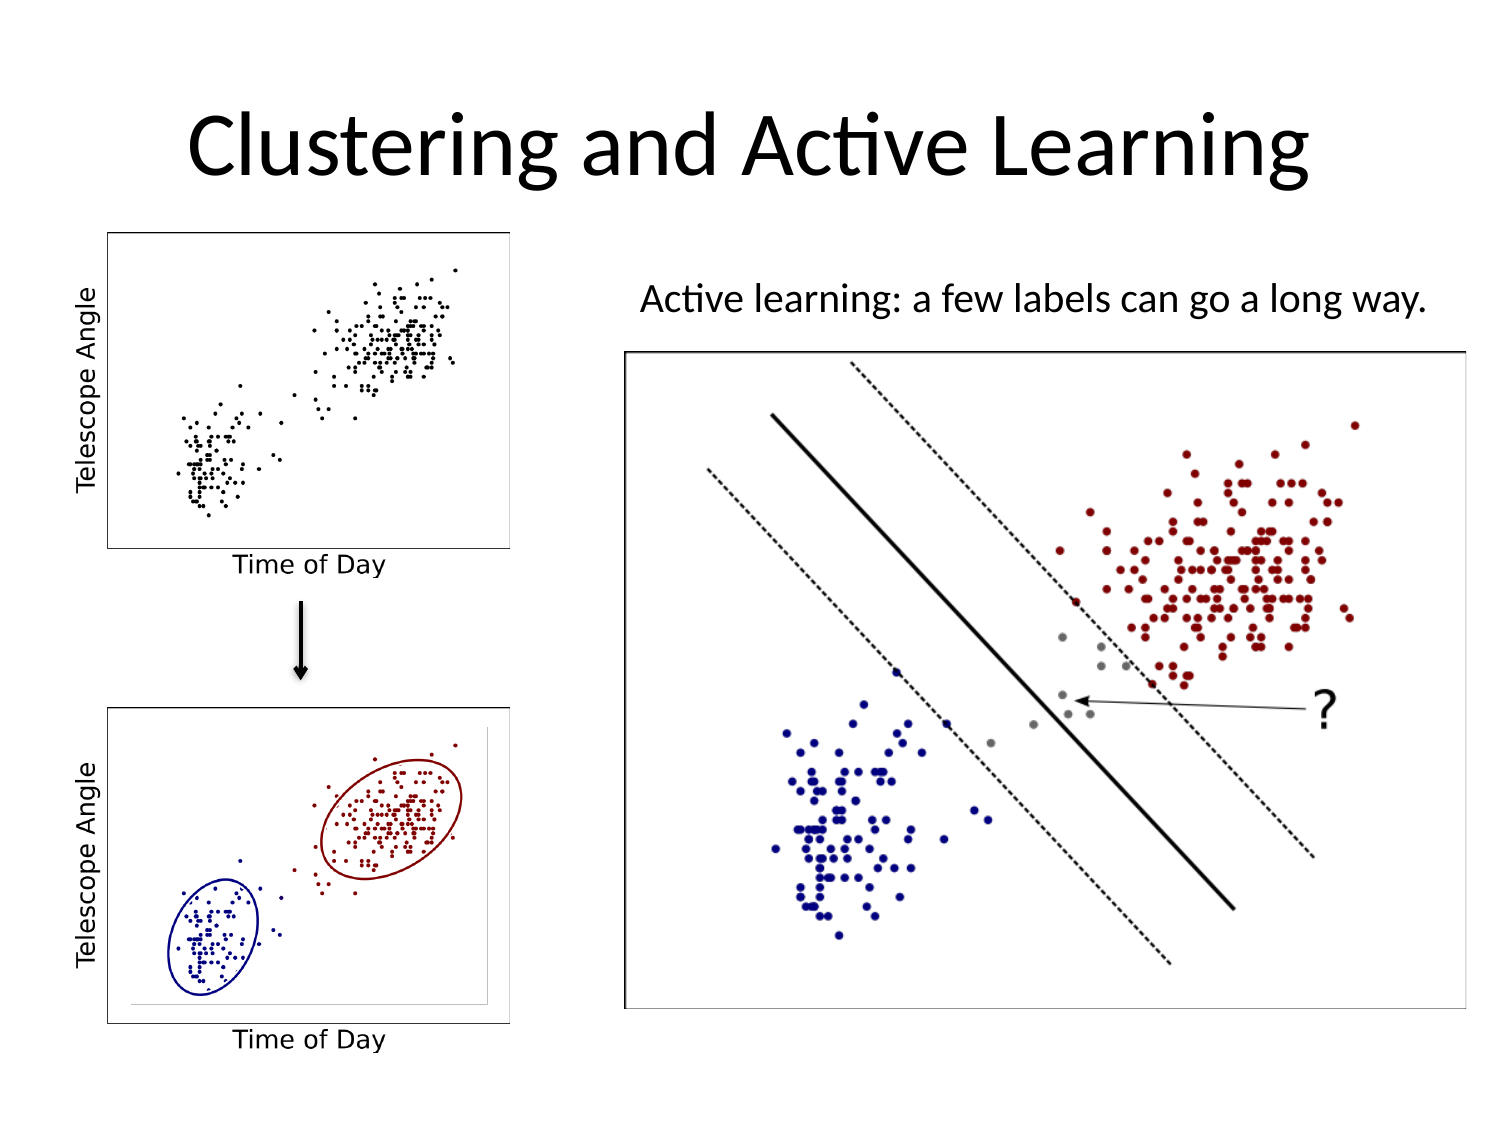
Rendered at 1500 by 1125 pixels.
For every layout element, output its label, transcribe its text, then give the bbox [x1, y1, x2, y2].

picture [623, 351, 1467, 1010]
picture [74, 232, 511, 578]
text_box Active learning: a few labels can go a long way. [624, 263, 1467, 329]
title Clustering and Active Learning [75, 45, 1425, 233]
picture [74, 707, 511, 1054]
